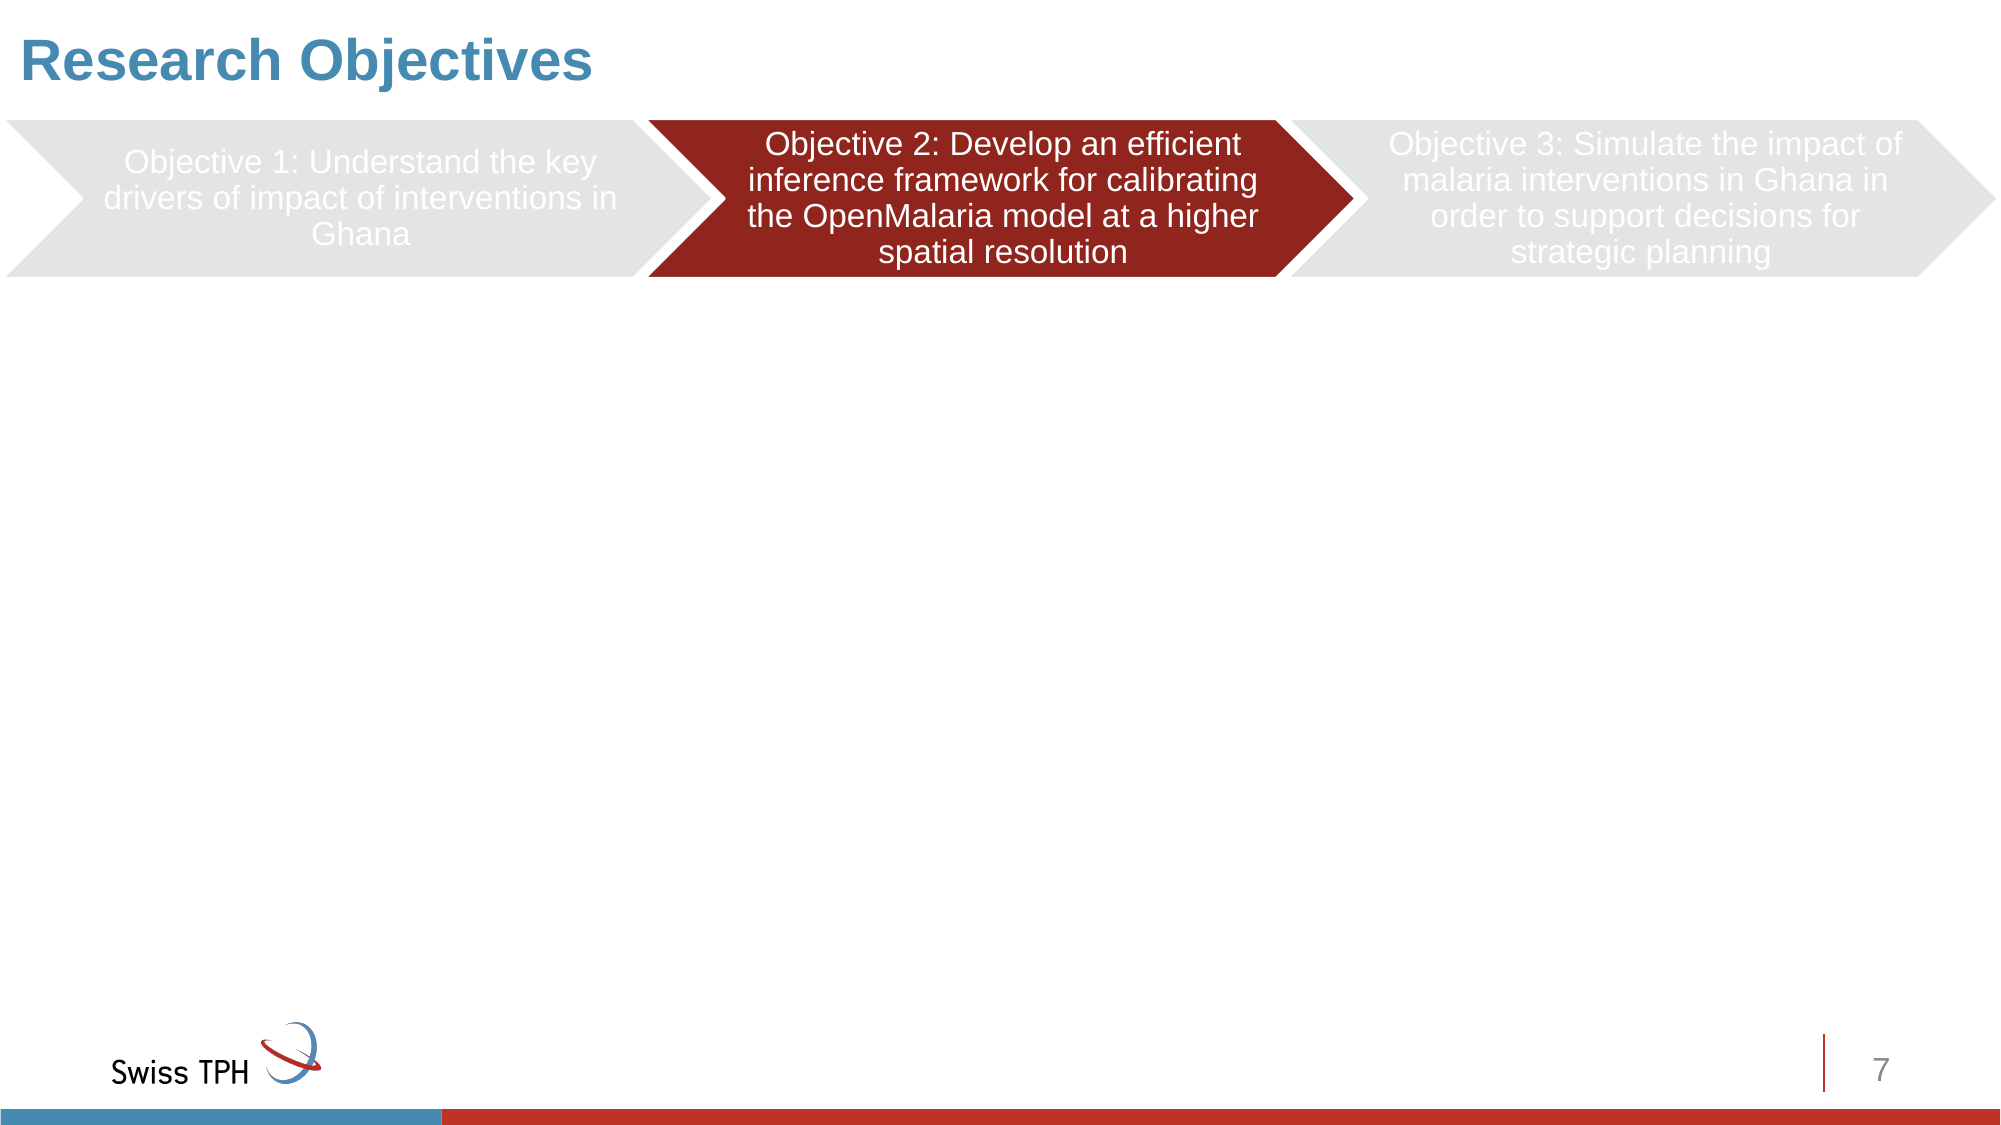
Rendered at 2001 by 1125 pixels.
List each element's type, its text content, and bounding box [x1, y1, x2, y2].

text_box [0, 117, 2000, 280]
title Research Objectives [20, 18, 1801, 105]
picture [112, 1022, 356, 1089]
